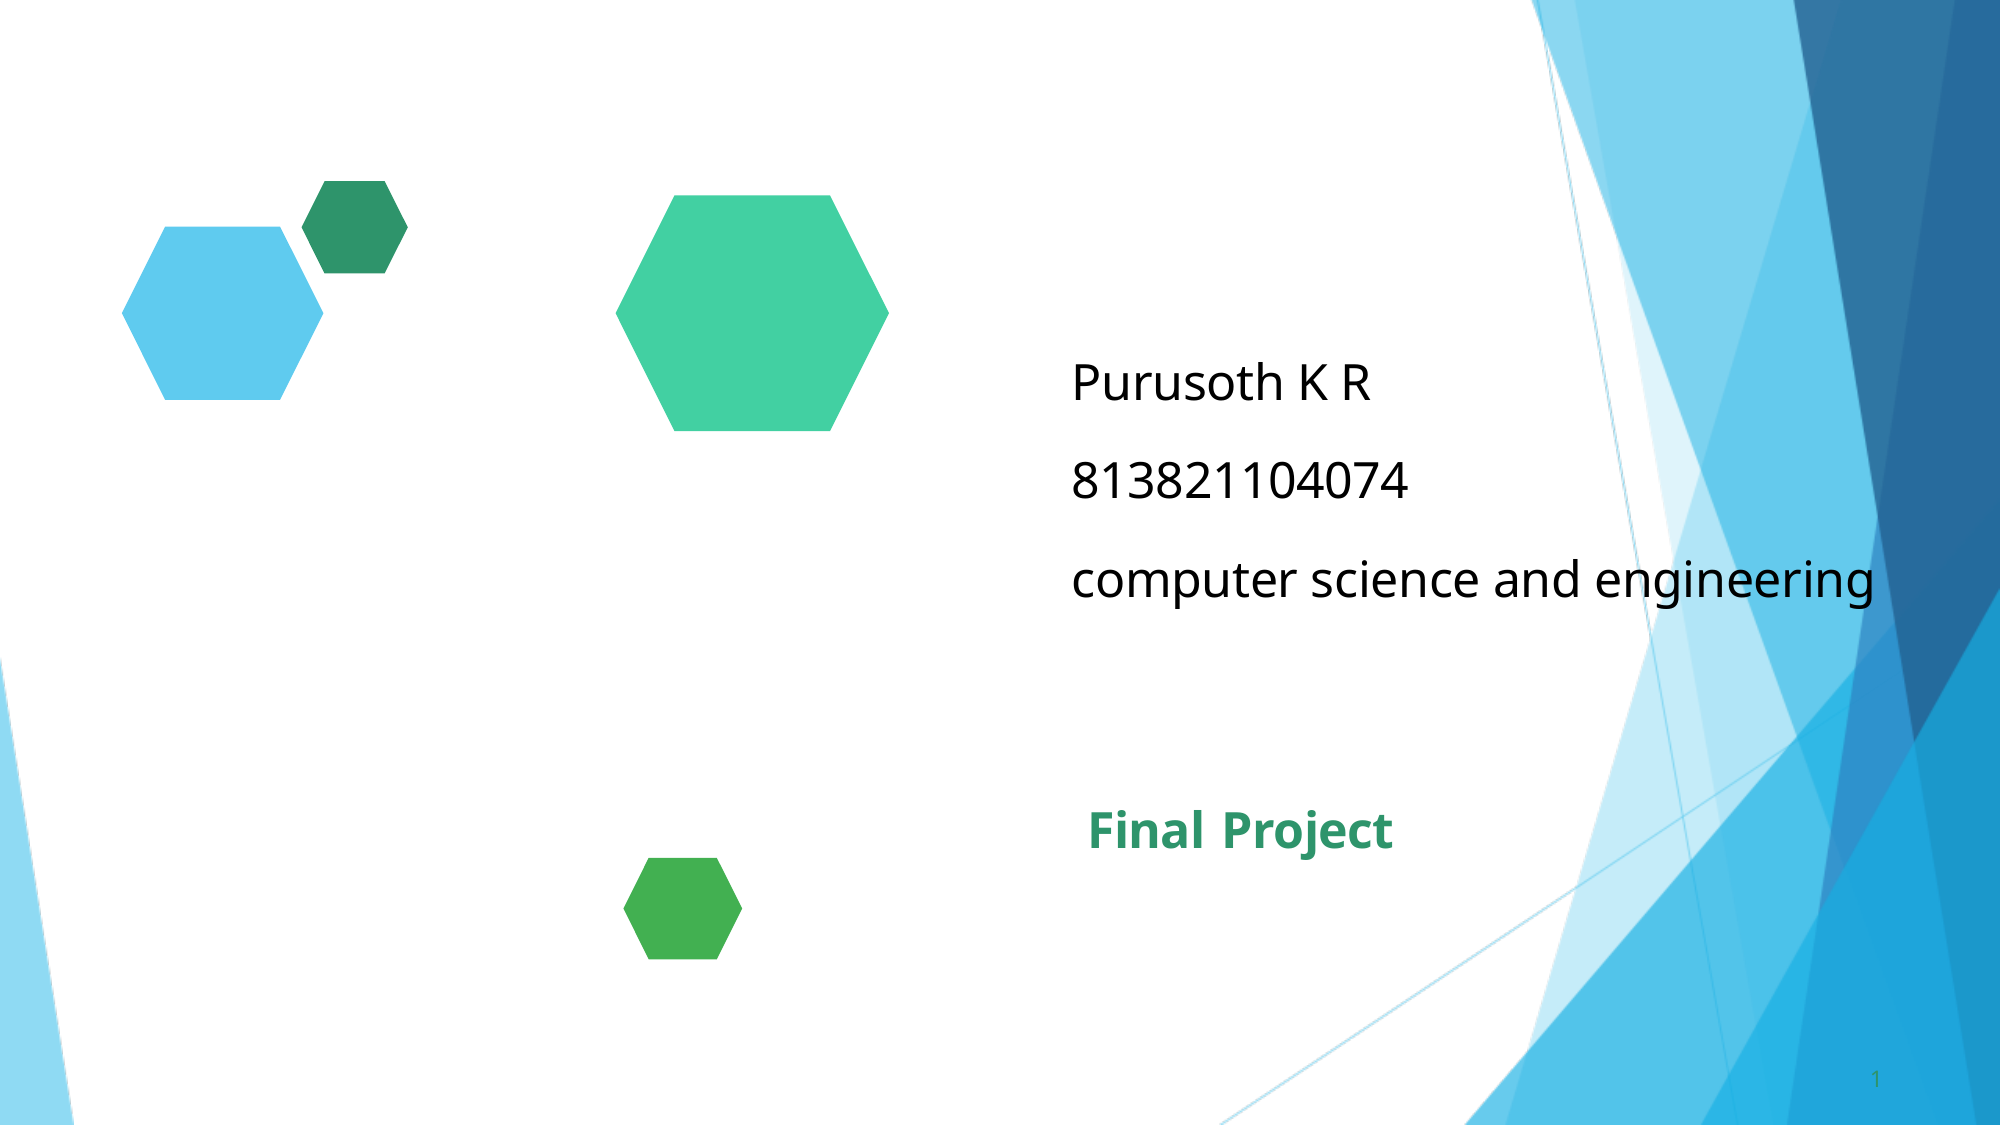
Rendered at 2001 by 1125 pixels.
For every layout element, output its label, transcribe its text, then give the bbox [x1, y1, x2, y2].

text_box Purusoth K R 813821104074 computer science and engineering Final Project [1069, 358, 1218, 658]
text_box [623, 857, 743, 960]
picture [1218, 0, 2000, 1125]
picture [0, 657, 74, 1125]
text_box [615, 195, 890, 432]
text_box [121, 181, 408, 400]
